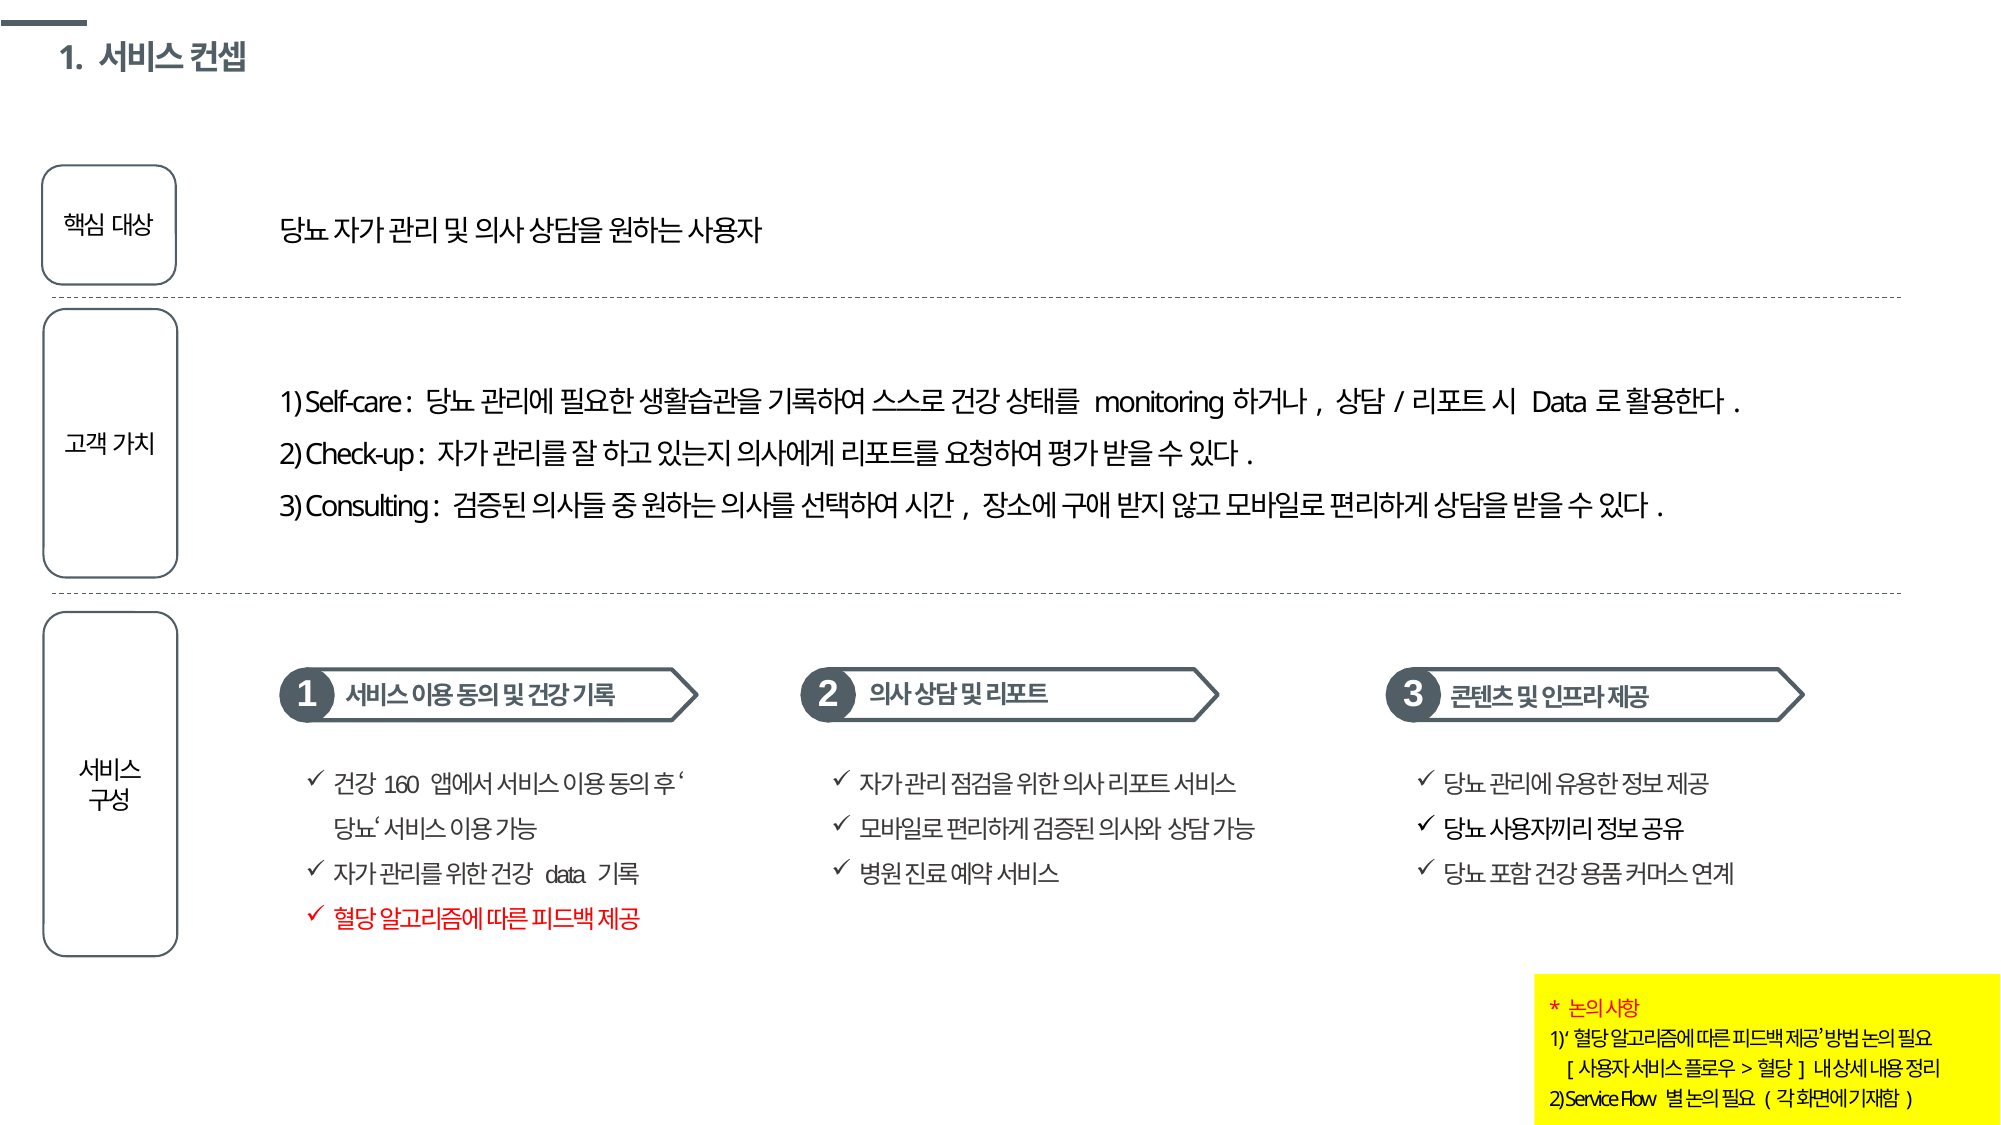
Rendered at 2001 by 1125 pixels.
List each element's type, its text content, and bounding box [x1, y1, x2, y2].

text_box [1417, 669, 1803, 721]
text_box 3 [1401, 669, 1426, 715]
text_box * 논의 사항 1) ‘혈당 알고리즘에 따른 피드백 제공’ 방법 논의 필요 [사용자 서비스 플로우>혈당] 내 상세 내용 정리 2) Service Flow 별 논의 필요 (각 화면에 기재함) [1533, 973, 2000, 1125]
text_box 당뇨 관리에 유용한 정보 제공 당뇨 사용자끼리 정보 공유 당뇨 포함 건강 용품 커머스 연계 [1401, 746, 1816, 896]
text_box 콘텐츠 및 인프라 제공 [1448, 681, 1703, 712]
text_box 자가 관리 점검을 위한 의사 리포트 서비스 모바일로 편리하게 검증된 의사와 상담 가능 병원 진료 예약 서비스 [816, 745, 1339, 896]
text_box 서비스 이용 동의 및 건강 기록 [343, 679, 661, 710]
text_box 핵심 대상 [41, 164, 177, 286]
text_box 1) Self-care : 당뇨 관리에 필요한 생활습관을 기록하여 스스로 건강 상태를 monitoring하거나, 상담/리포트 시 Data로 활용한다. 2) Check-up : 자가 관리를 잘 하고 있는지 의사에게 리포트를 요청하여 평가 받을 수 있다. 3) Consulting : 검증된 의사들 중 원하는 의사를 선택하여 시간, 장소에 구애 받지 않고 모바일로 편리하게 상담을 받을 수 있다. [264, 357, 1862, 531]
text_box 1 [294, 669, 320, 715]
text_box [281, 673, 333, 721]
text_box [1387, 672, 1439, 721]
text_box 서비스 구성 [42, 610, 179, 958]
text_box [312, 669, 697, 721]
text_box 당뇨 자가 관리 및 의사 상담을 원하는 사용자 [264, 187, 1816, 255]
text_box 건강160 앱에서 서비스 이용 동의 후 ‘당뇨‘ 서비스 이용 가능 자가 관리를 위한 건강 data 기록 혈당 알고리즘에 따른 피드백 제공 [290, 746, 734, 941]
text_box [832, 669, 1218, 721]
title 1. 서비스 컨셉 [43, 28, 1769, 88]
text_box 의사 상담 및 리포트 [867, 678, 1199, 709]
text_box 고객 가치 [42, 307, 179, 579]
text_box 2 [815, 669, 841, 715]
text_box [802, 672, 854, 721]
